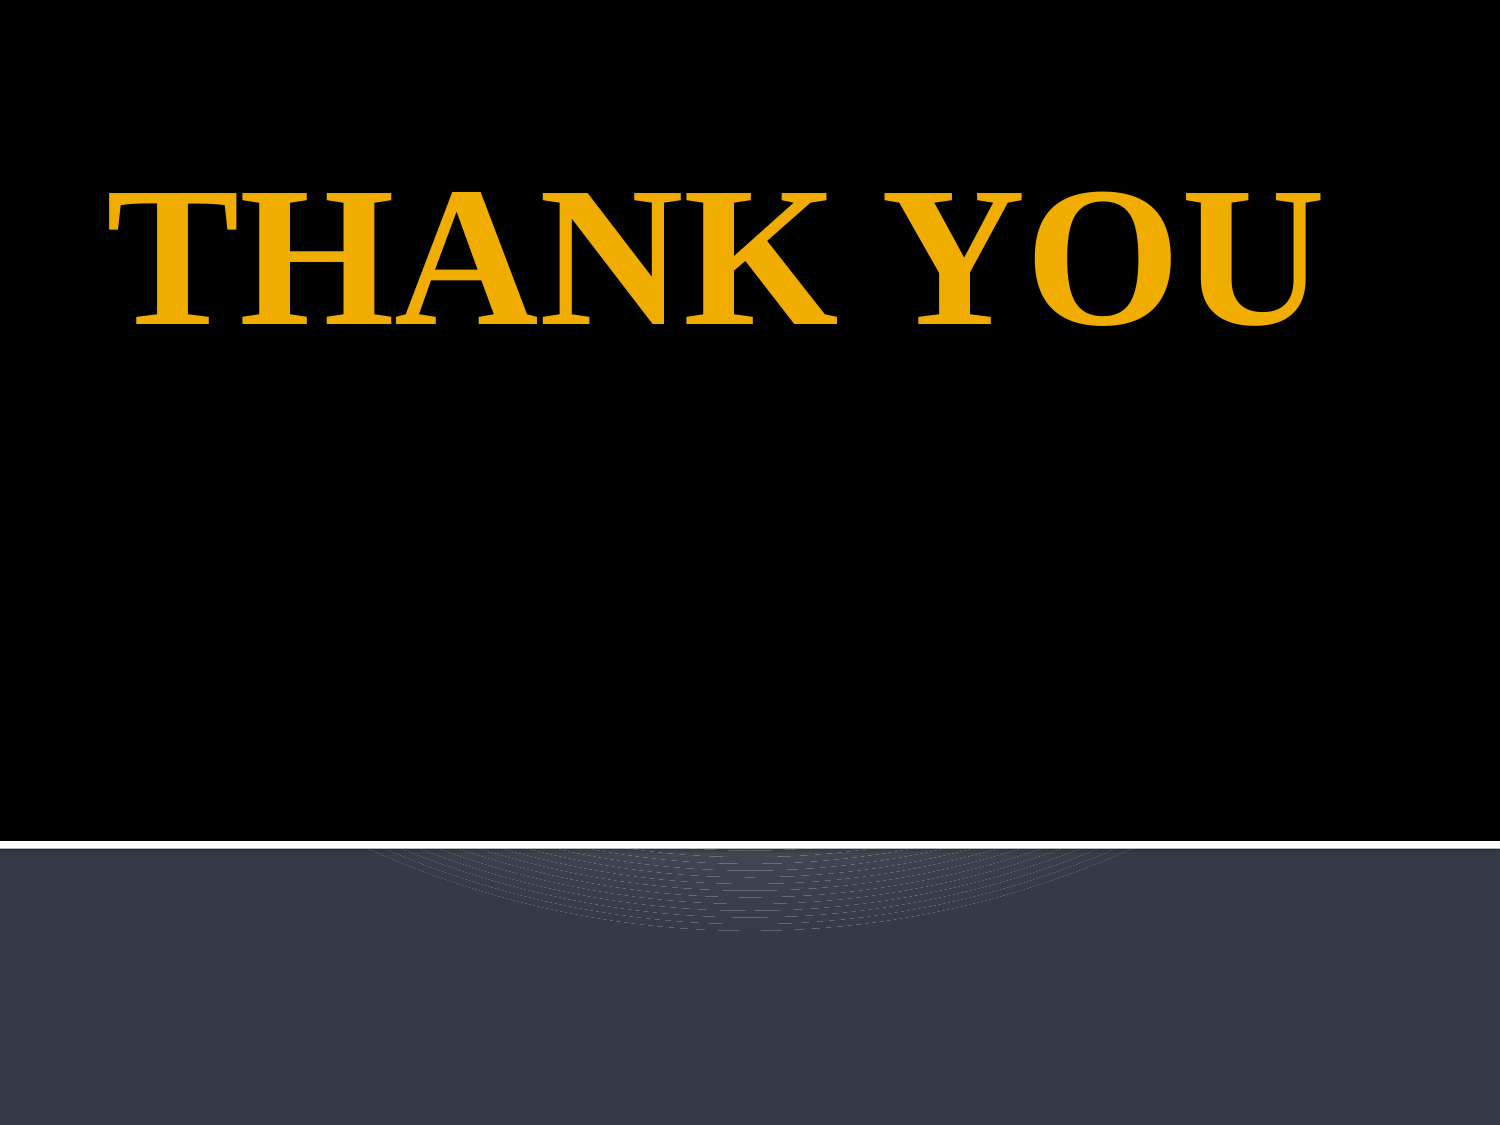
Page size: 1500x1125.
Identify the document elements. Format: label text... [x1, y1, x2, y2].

title THANK YOU [50, 125, 1425, 438]
